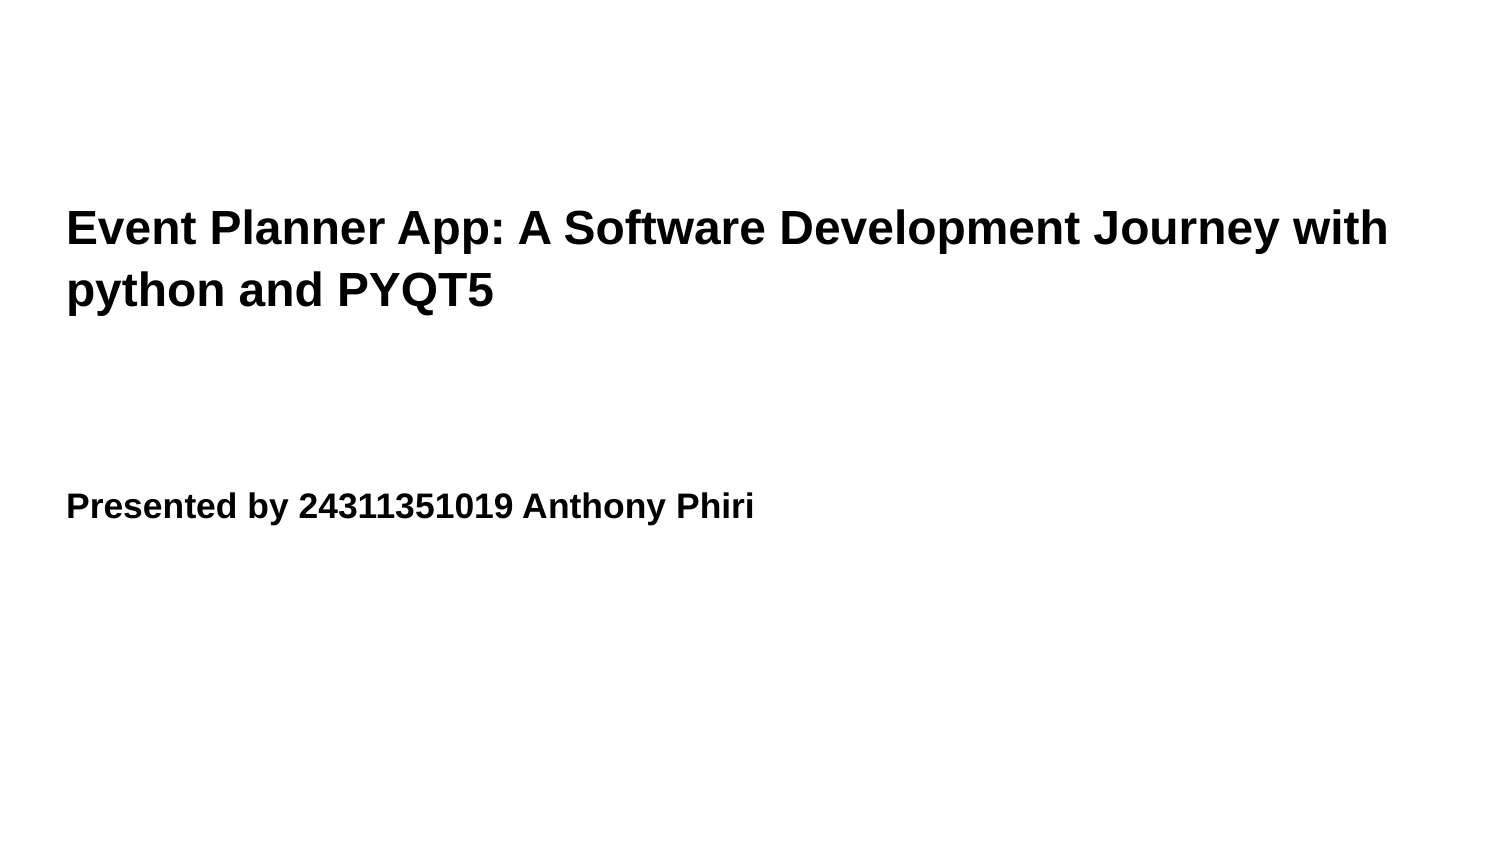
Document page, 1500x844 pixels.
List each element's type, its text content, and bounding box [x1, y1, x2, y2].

subtitle Presented by 24311351019 Anthony Phiri [51, 464, 1449, 595]
title Event Planner App: A Software Development Journey with python and PYQT5 [51, 159, 1449, 464]
